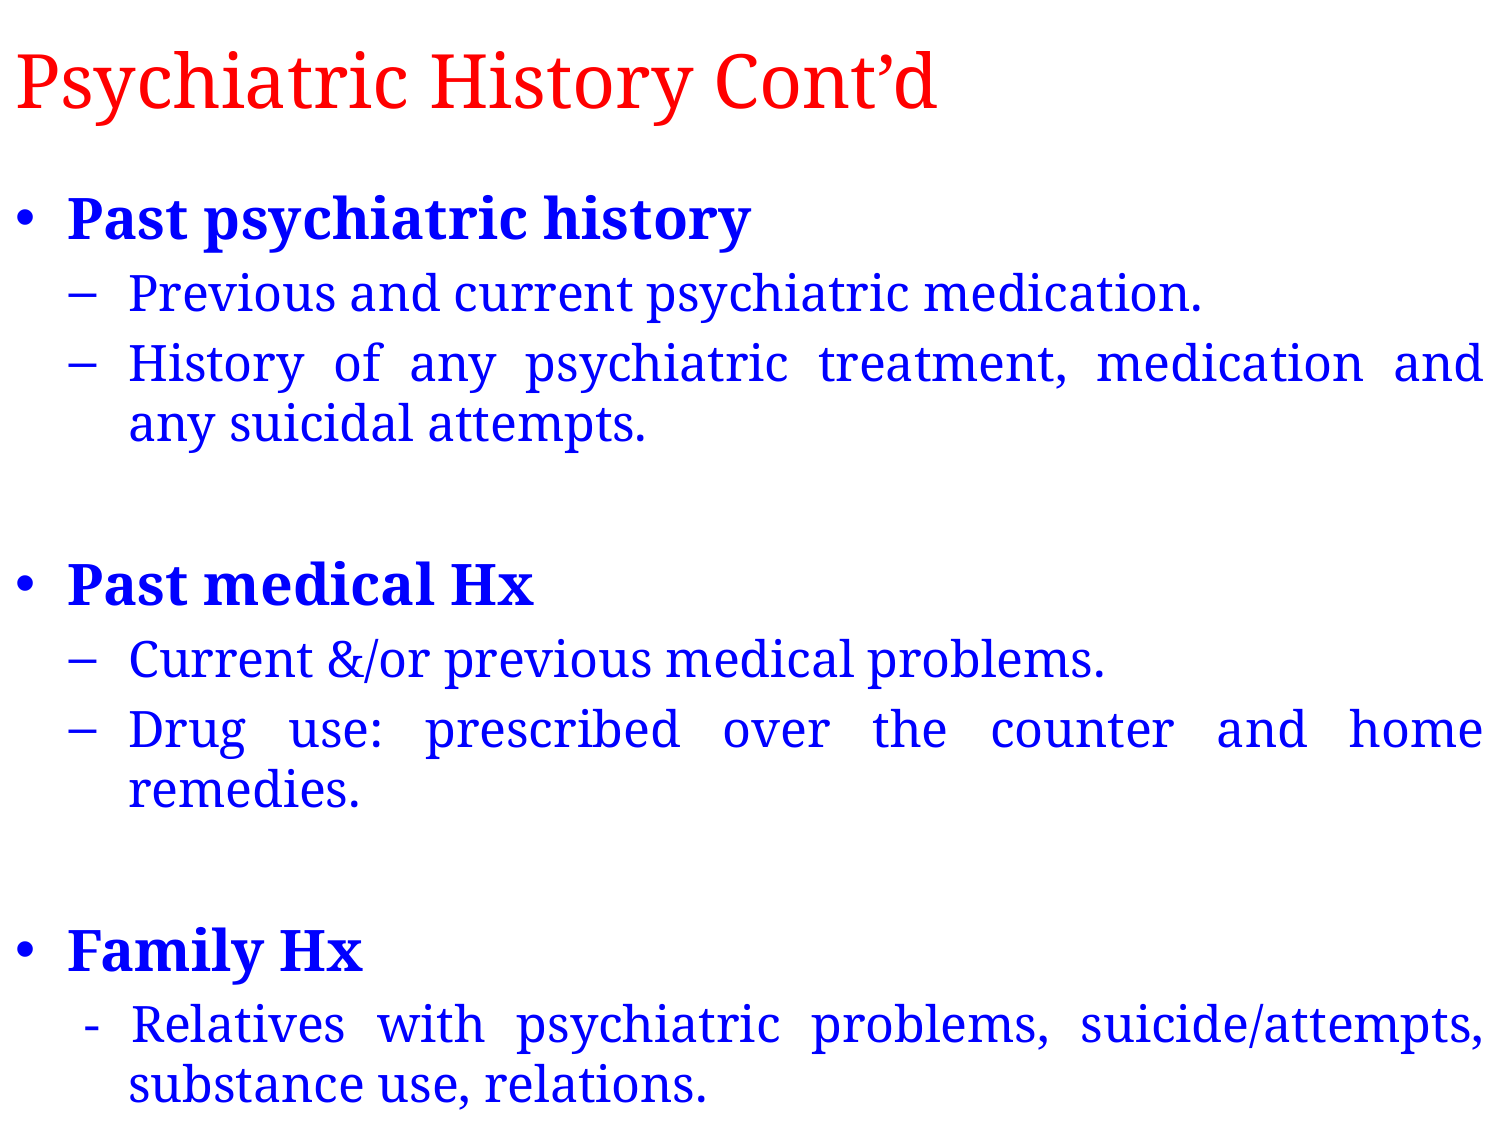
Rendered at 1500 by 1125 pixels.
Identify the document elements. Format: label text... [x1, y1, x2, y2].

list Past psychiatric history Previous and current psychiatric medication. History of any psychiatric treatment, medication and any suicidal attempts. Past medical Hx Current &/or previous medical problems. Drug use: prescribed over the counter and home remedies. Family Hx - Relatives with psychiatric problems, suicide/attempts, substance use, relations. [0, 174, 1500, 1125]
title Psychiatric History Cont’d [0, 45, 1425, 113]
